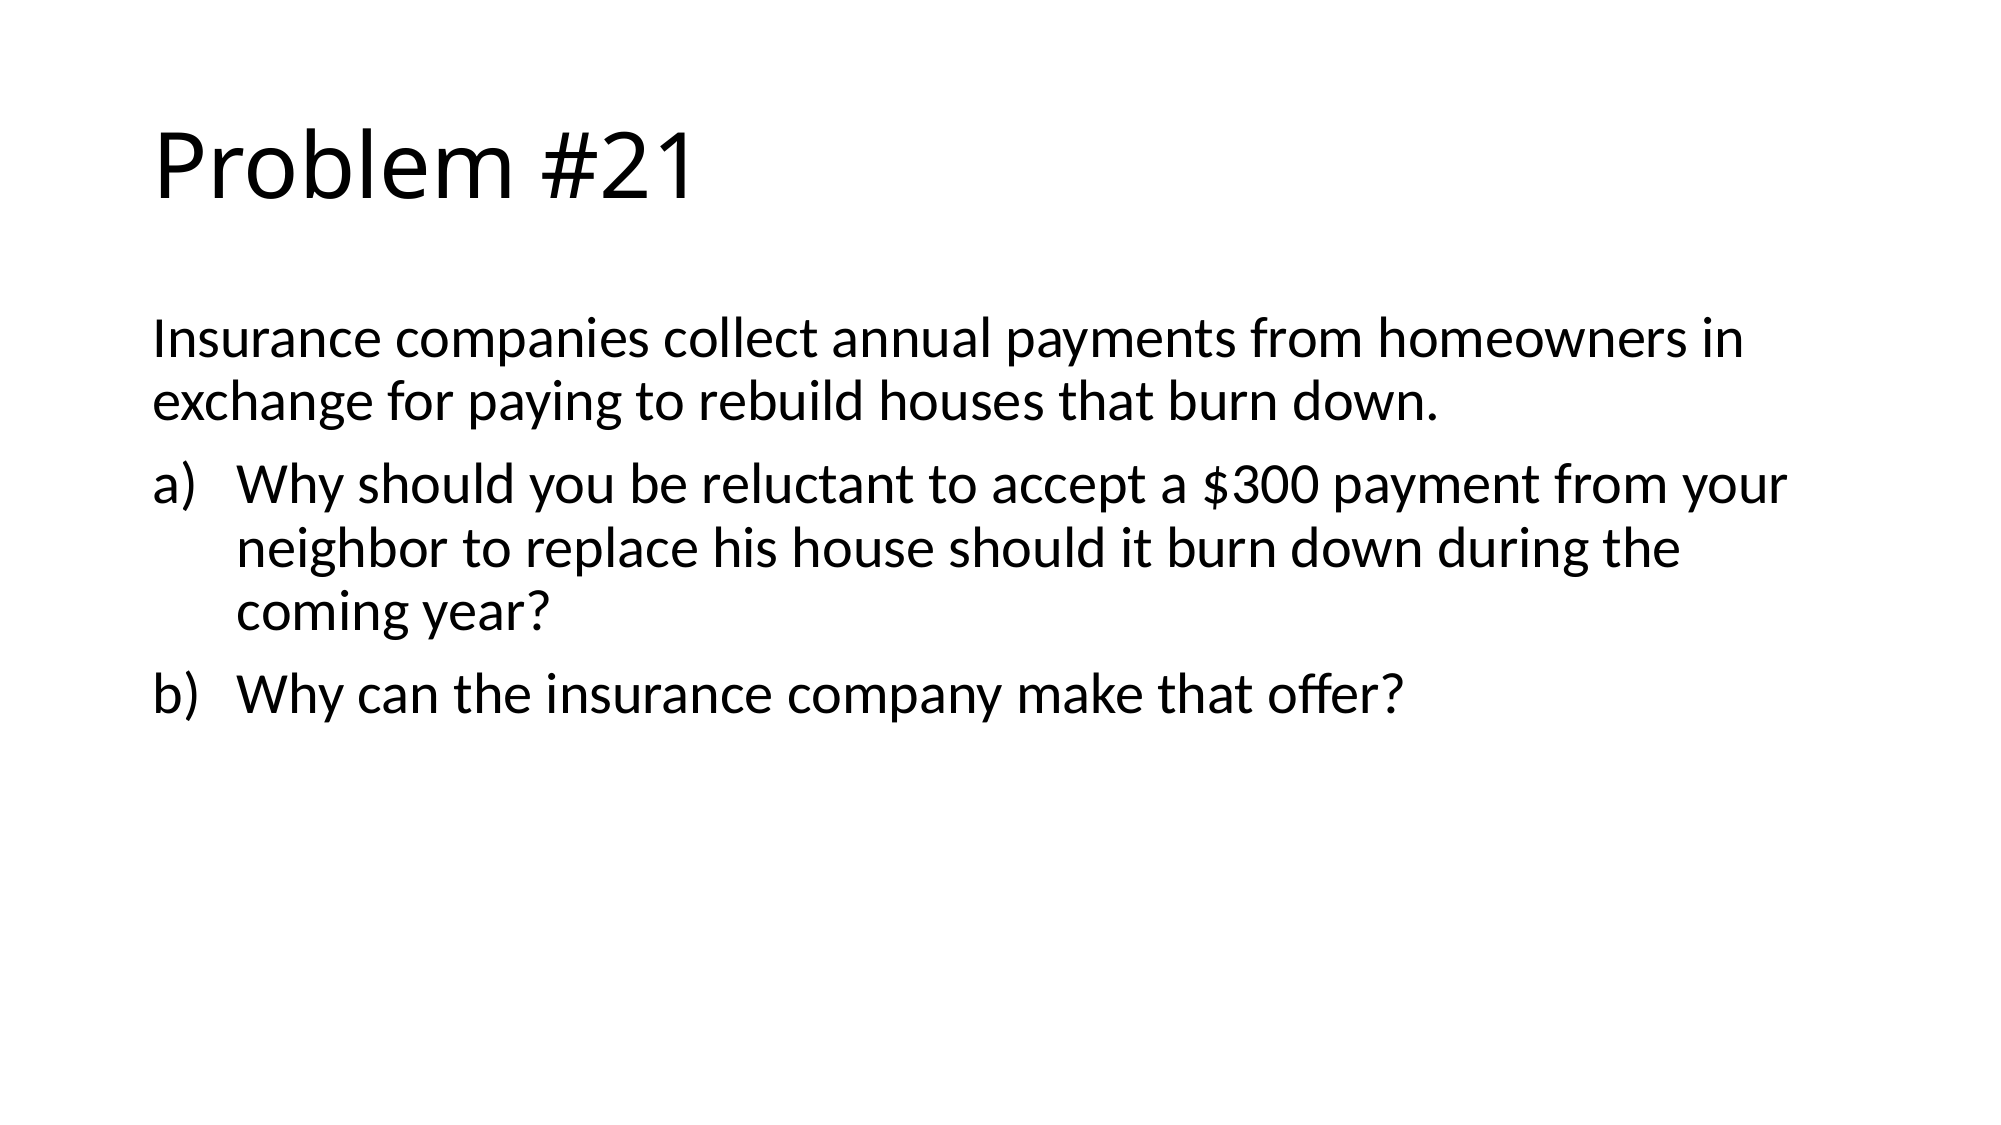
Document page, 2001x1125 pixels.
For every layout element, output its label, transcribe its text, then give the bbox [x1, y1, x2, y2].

list Insurance companies collect annual payments from homeowners in exchange for paying to rebuild houses that burn down. Why should you be reluctant to accept a $300 payment from your neighbor to replace his house should it burn down during the coming year? Why can the insurance company make that offer? [137, 299, 1863, 1014]
title Problem #21 [137, 59, 1863, 278]
